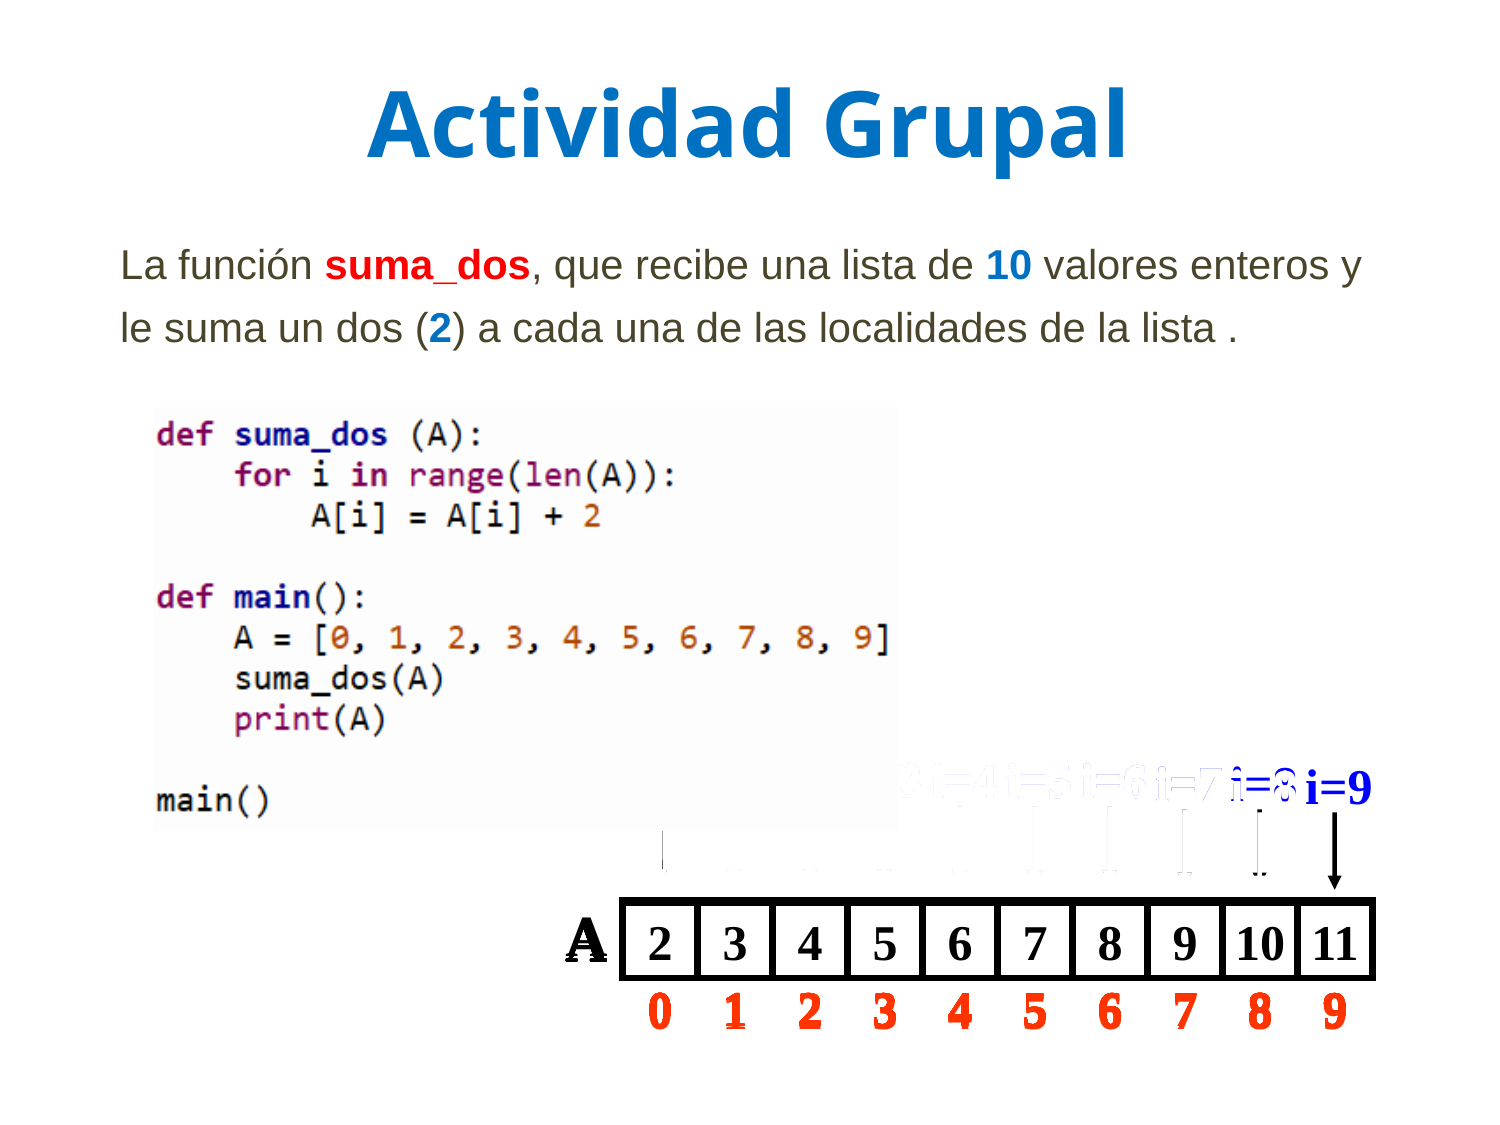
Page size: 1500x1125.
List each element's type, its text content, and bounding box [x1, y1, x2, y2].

picture [152, 407, 899, 831]
text_box Actividad Grupal [276, 45, 1223, 197]
list La función suma_dos, que recibe una lista de 10 valores enteros y le suma un dos (2) a cada una de las localidades de la lista . [105, 218, 1381, 894]
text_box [549, 743, 1388, 1048]
